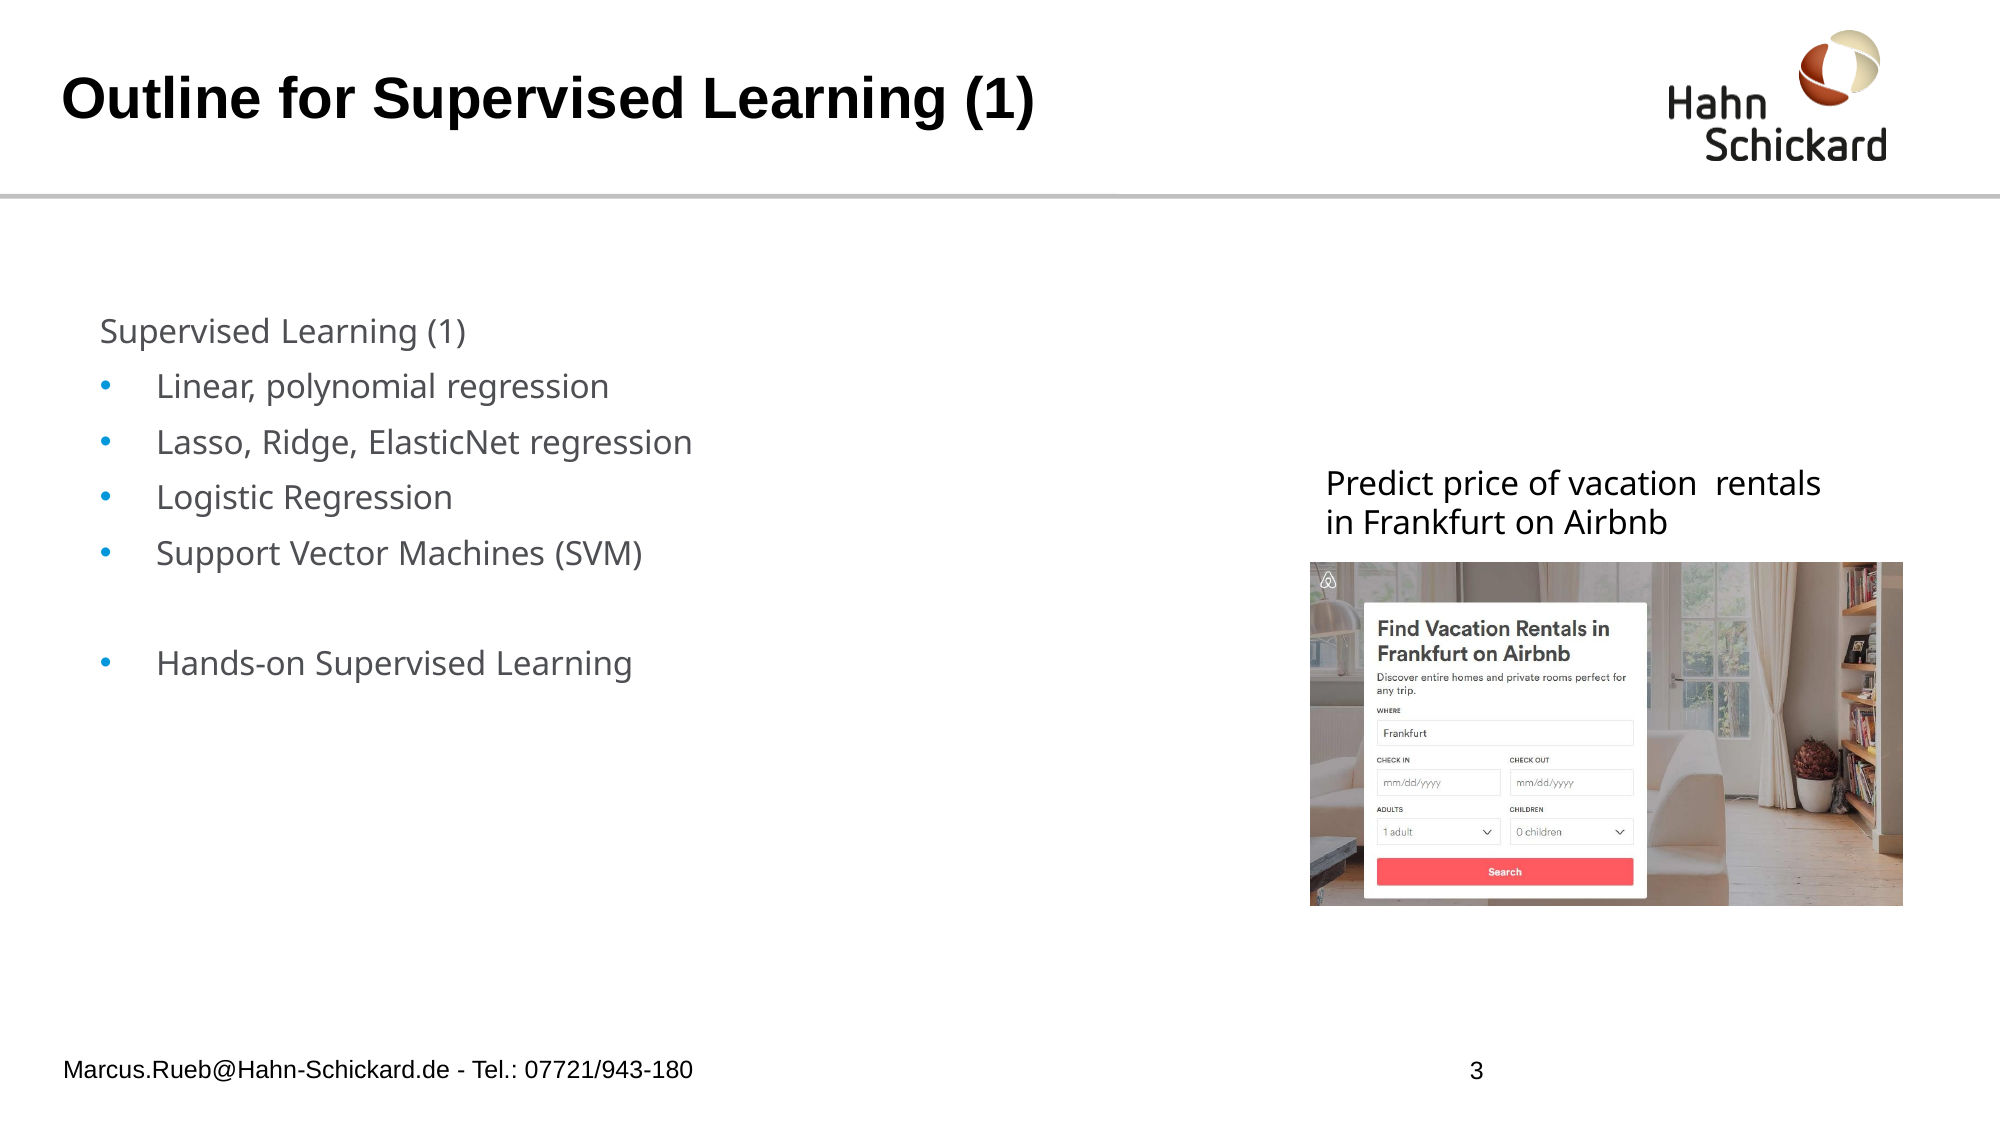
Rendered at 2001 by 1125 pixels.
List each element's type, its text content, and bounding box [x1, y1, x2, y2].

footer Marcus.Rueb@Hahn-Schickard.de - Tel.: 07721/943-180 [43, 1038, 1371, 1099]
slide_number 3 [1386, 1039, 1504, 1100]
title Outline for Supervised Learning (1) [40, 9, 1624, 181]
picture [1669, 30, 1886, 161]
picture [1310, 562, 1903, 906]
text_box Supervised Learning (1) Linear, polynomial regression Lasso, Ridge, ElasticNet regression Logistic Regression Support Vector Machines (SVM) Hands-on Supervised Learning [97, 292, 744, 682]
text_box Predict price of vacation rentals in Frankfurt on Airbnb [1323, 459, 1824, 542]
